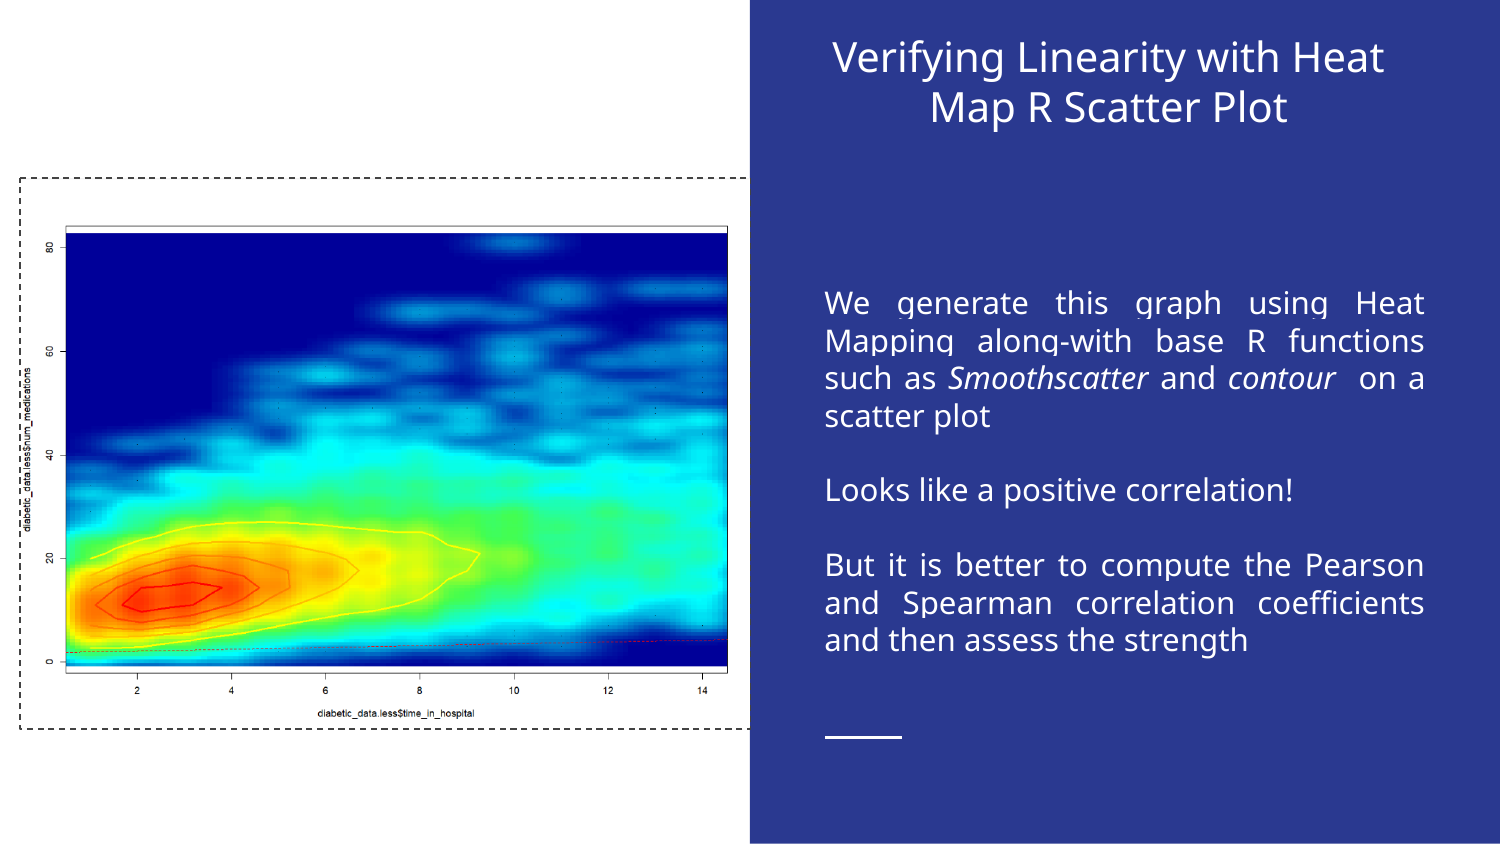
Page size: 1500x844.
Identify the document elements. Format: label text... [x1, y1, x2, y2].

picture [20, 178, 751, 729]
text_box We generate this graph using Heat Mapping along-with base R functions such as Smoothscatter and contour on a scatter plot Looks like a positive correlation! But it is better to compute the Pearson and Spearman correlation coefficients and then assess the strength [809, 268, 1441, 673]
text_box Verifying Linearity with Heat Map R Scatter Plot [776, 16, 1441, 146]
